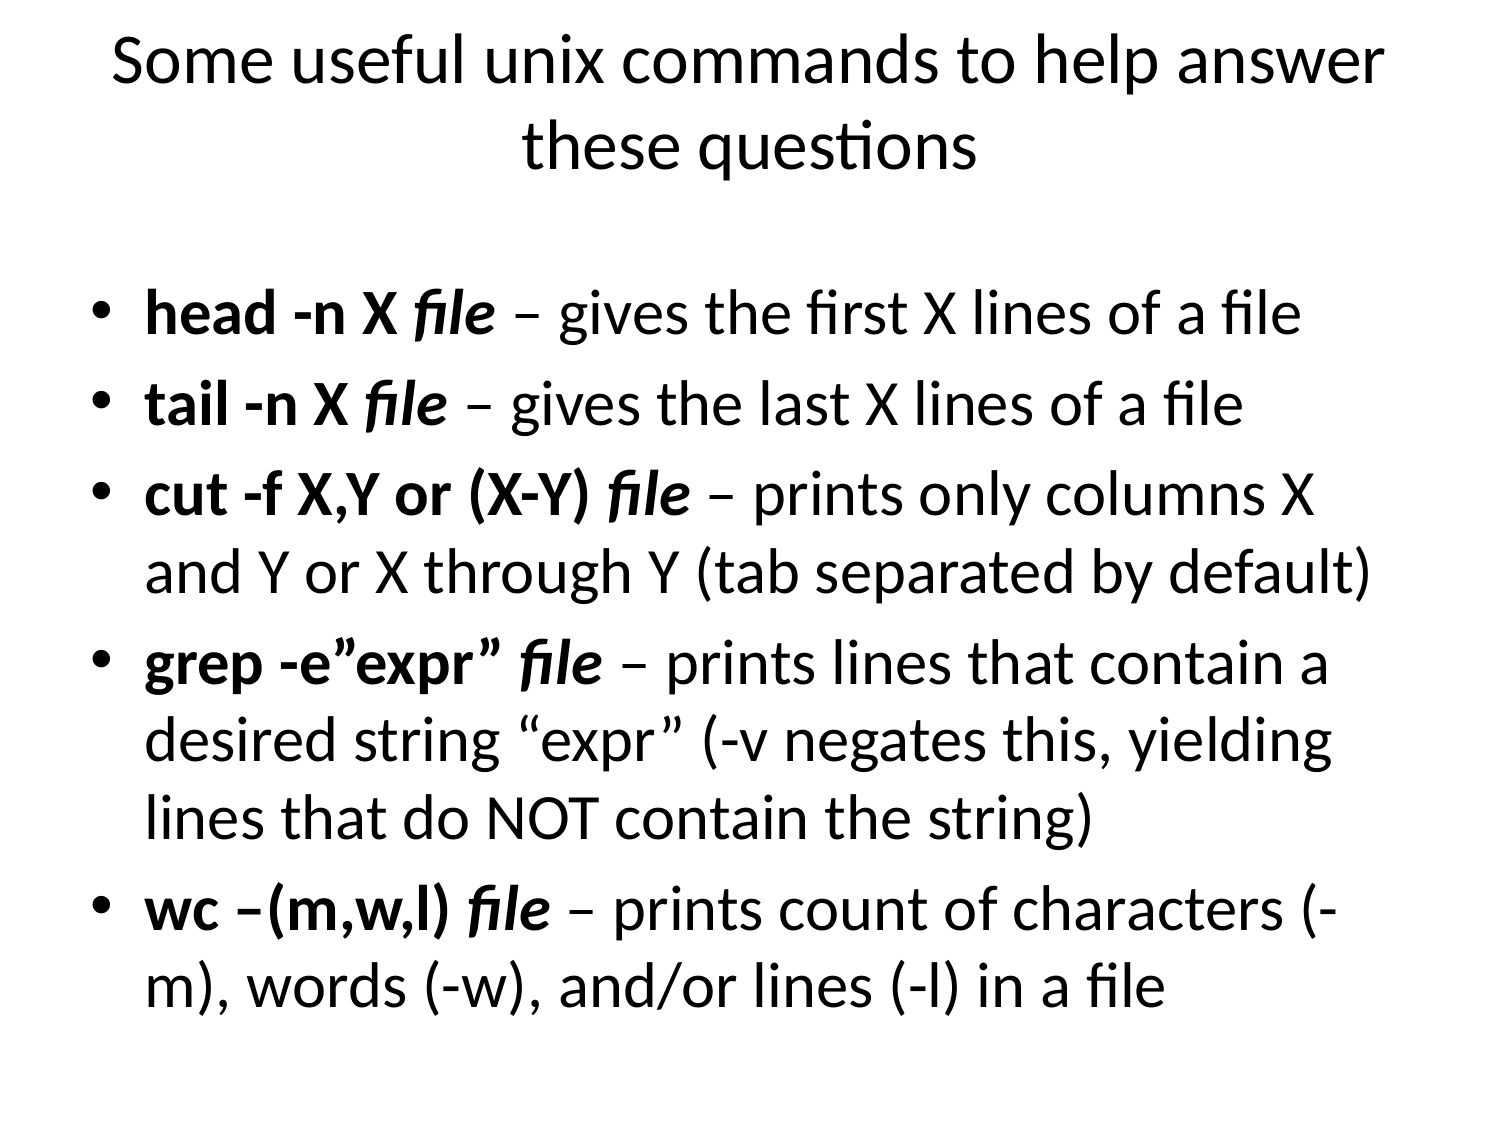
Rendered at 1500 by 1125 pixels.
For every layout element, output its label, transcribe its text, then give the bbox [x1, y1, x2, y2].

list head -n X file – gives the first X lines of a file tail -n X file – gives the last X lines of a file cut -f X,Y or (X-Y) file – prints only columns X and Y or X through Y (tab separated by default) grep -e”expr” file – prints lines that contain a desired string “expr” (-v negates this, yielding lines that do NOT contain the string) wc –(m,w,l) file – prints count of characters (-m), words (-w), and/or lines (-l) in a file [75, 262, 1425, 1083]
title Some useful unix commands to help answer these questions [75, 3, 1425, 192]
